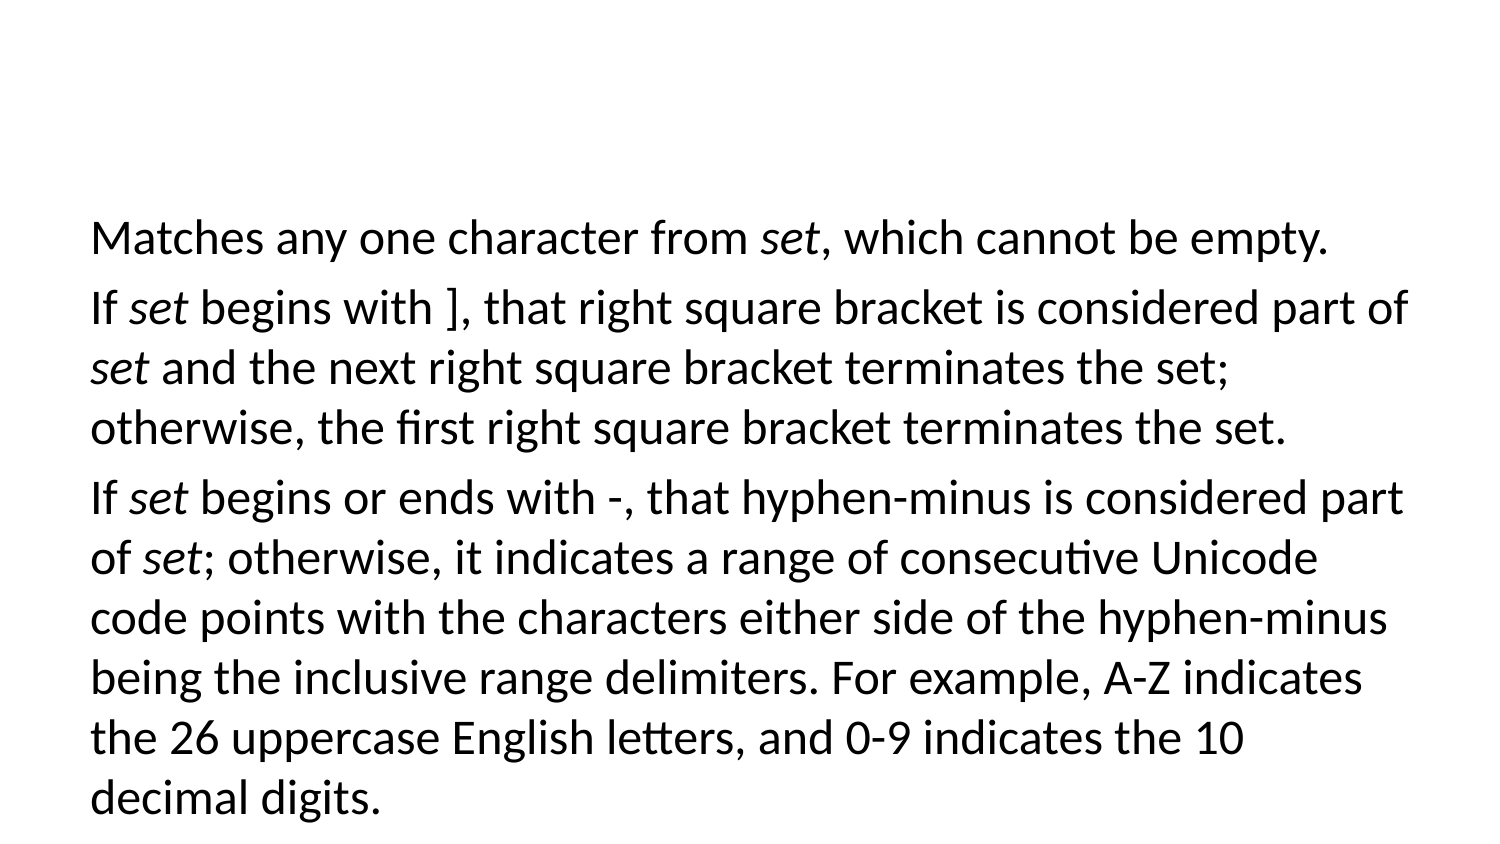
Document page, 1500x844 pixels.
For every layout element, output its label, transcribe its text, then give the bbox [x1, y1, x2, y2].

list Matches any one character from set, which cannot be empty. If set begins with ], that right square bracket is considered part of set and the next right square bracket terminates the set; otherwise, the first right square bracket terminates the set. If set begins or ends with -, that hyphen-minus is considered part of set; otherwise, it indicates a range of consecutive Unicode code points with the characters either side of the hyphen-minus being the inclusive range delimiters. For example, A-Z indicates the 26 uppercase English letters, and 0-9 indicates the 10 decimal digits. | [75, 196, 1425, 754]
